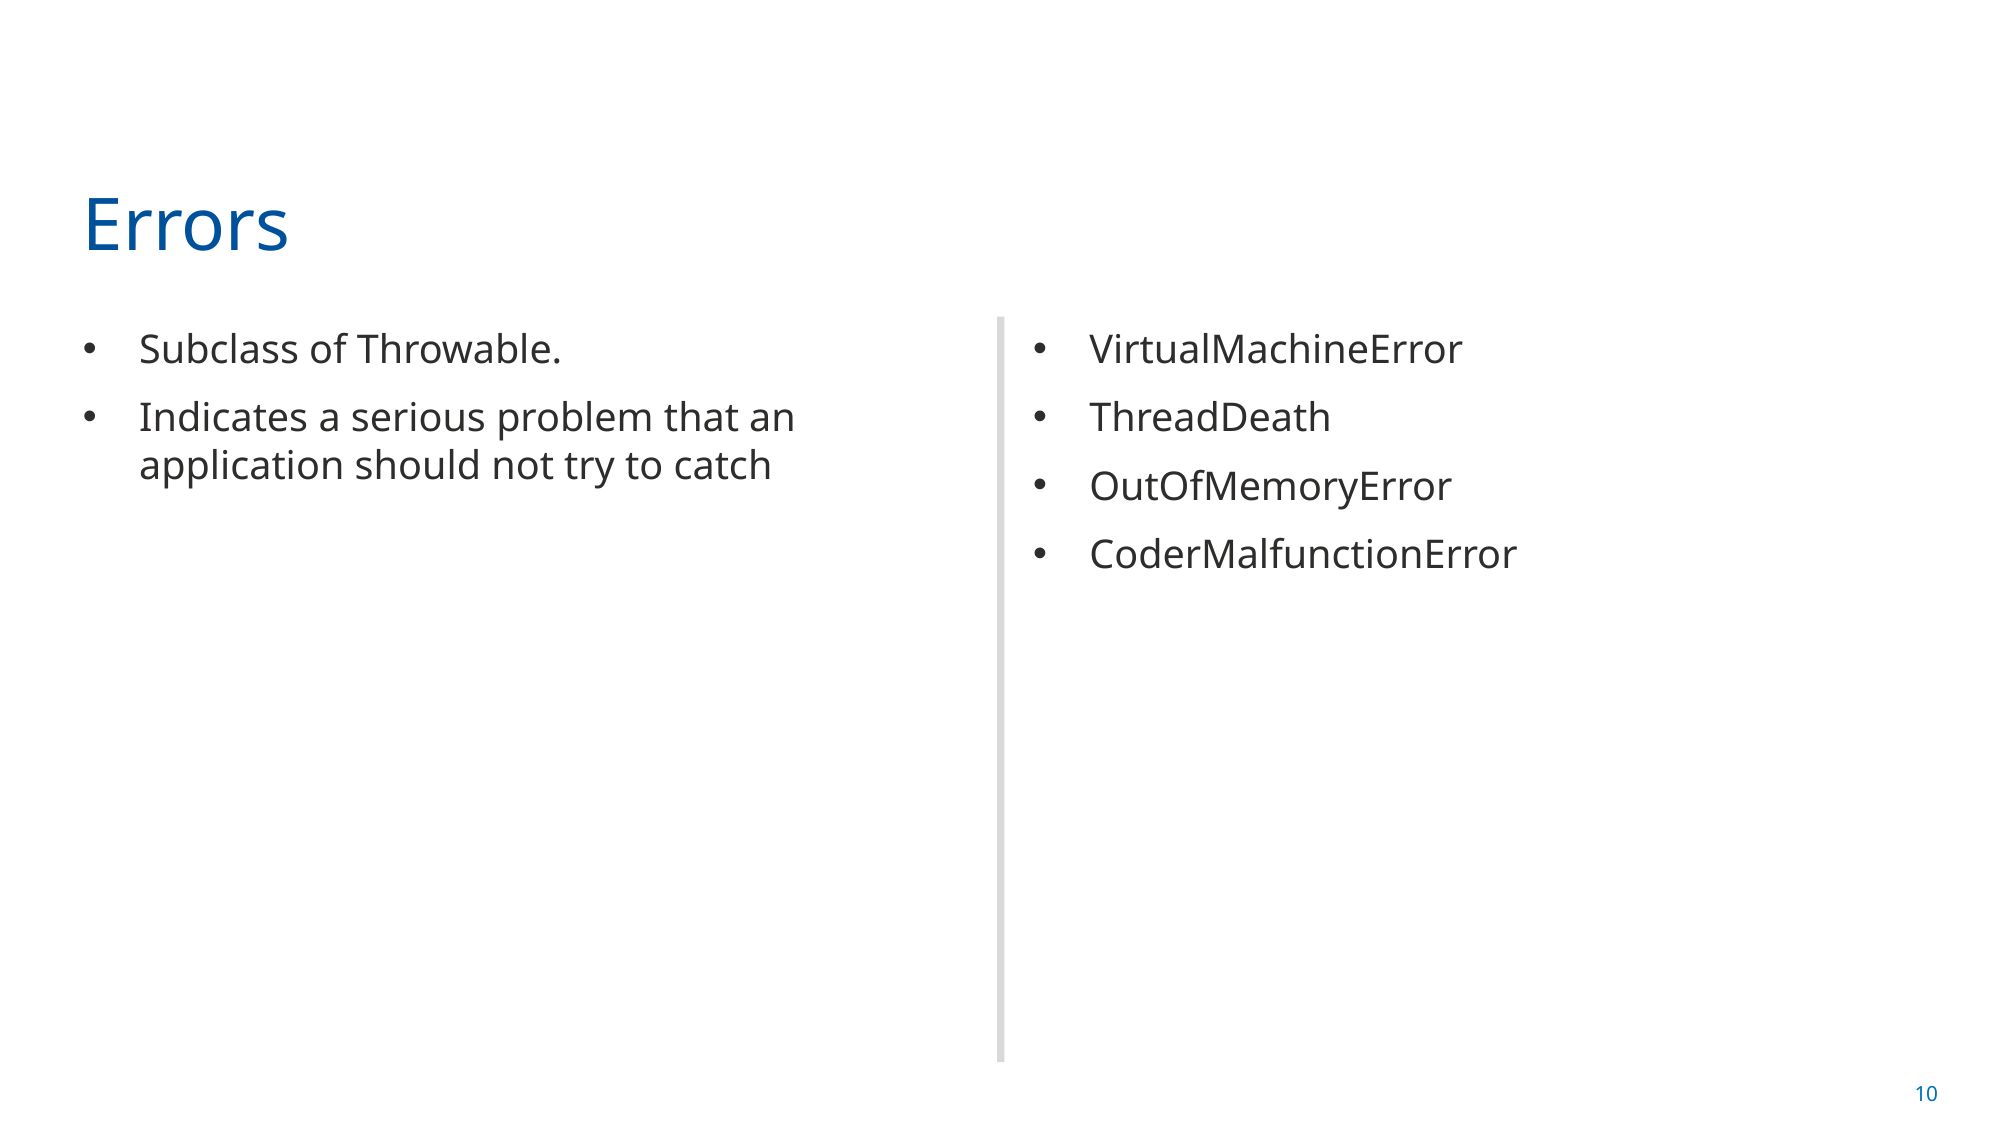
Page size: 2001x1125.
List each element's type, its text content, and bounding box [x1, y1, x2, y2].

title Errors [67, 170, 1565, 273]
list Subclass of Throwable. Indicates a serious problem that an application should not try to catch [67, 316, 984, 1063]
list VirtualMachineError ThreadDeath OutOfMemoryError CoderMalfunctionError [1018, 316, 1934, 1063]
